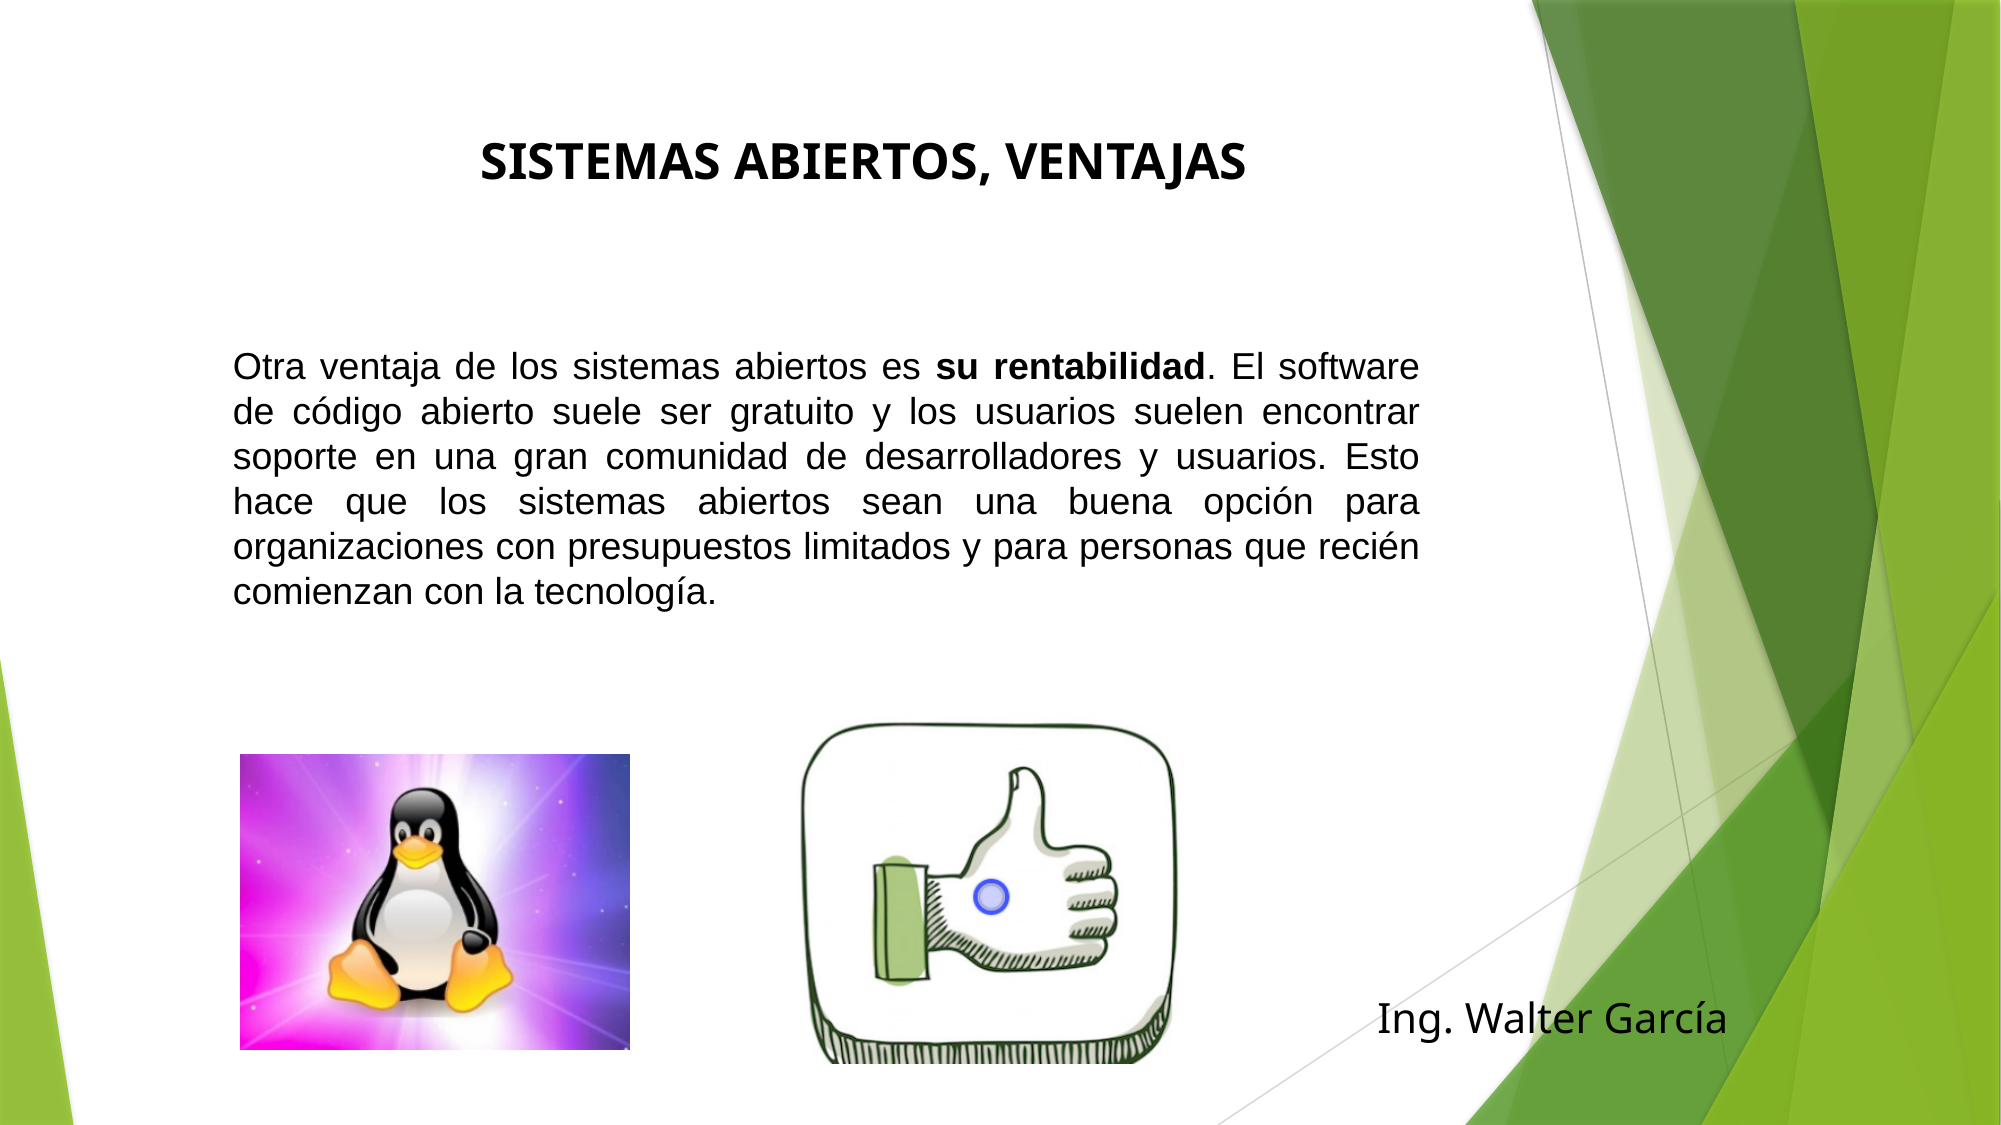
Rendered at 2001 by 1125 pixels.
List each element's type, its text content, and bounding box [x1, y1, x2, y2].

picture [797, 713, 1188, 1065]
text_box Sistemas abiertos, ventajas [218, 105, 1510, 198]
picture [239, 753, 631, 1051]
text_box Otra ventaja de los sistemas abiertos es su rentabilidad. El software de código abierto suele ser gratuito y los usuarios suelen encontrar soporte en una gran comunidad de desarrolladores y usuarios. Esto hace que los sistemas abiertos sean una buena opción para organizaciones con presupuestos limitados y para personas que recién comienzan con la tecnología. [218, 289, 1435, 665]
text_box Ing. Walter García [1354, 989, 1884, 1050]
